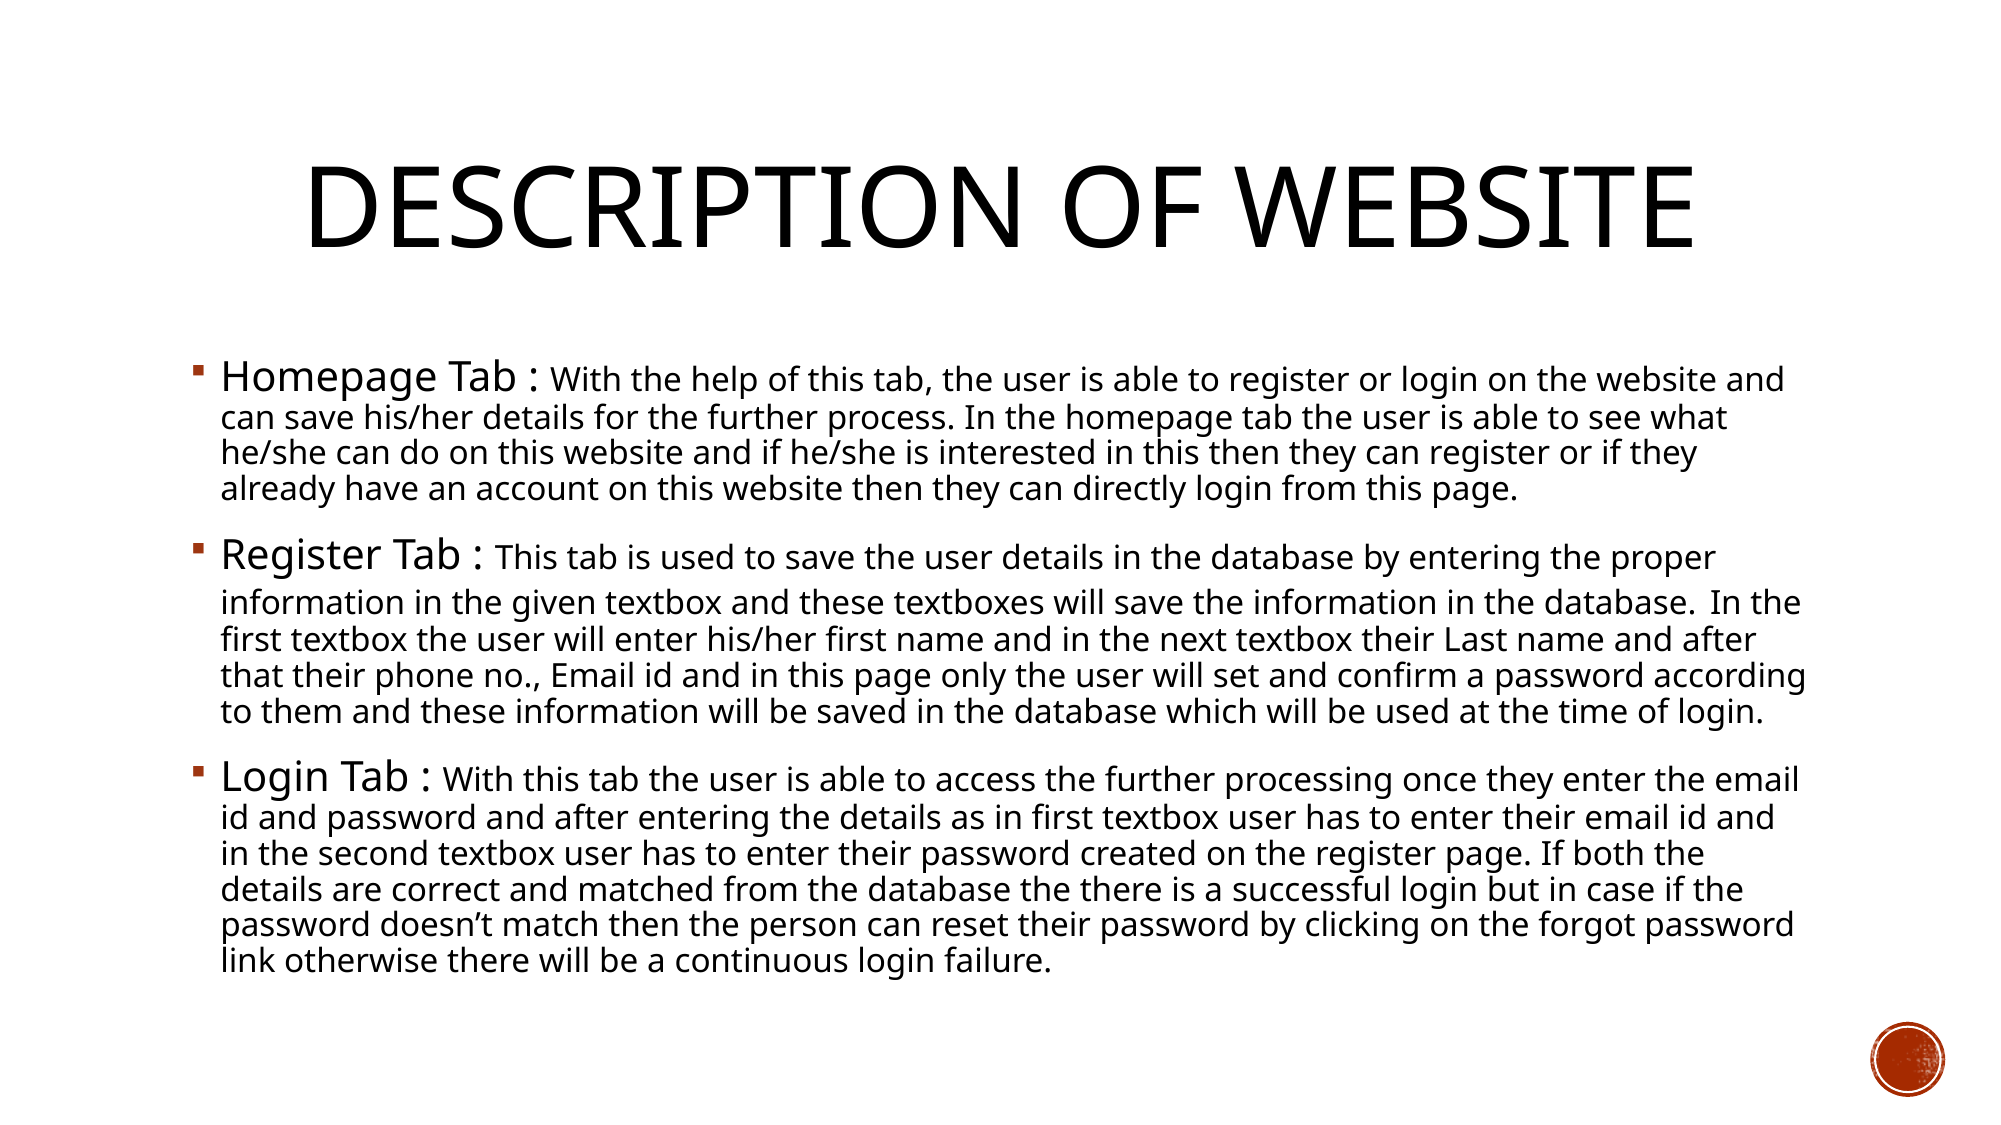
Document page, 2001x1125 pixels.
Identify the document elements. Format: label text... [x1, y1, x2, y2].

title Description of website [175, 79, 1826, 344]
list Homepage Tab : With the help of this tab, the user is able to register or login on the website and can save his/her details for the further process. In the homepage tab the user is able to see what he/she can do on this website and if he/she is interested in this then they can register or if they already have an account on this website then they can directly login from this page. Register Tab : This tab is used to save the user details in the database by entering the proper information in the given textbox and these textboxes will save the information in the database. In the first textbox the user will enter his/her first name and in the next textbox their Last name and after that their phone no., Email id and in this page only the user will set and confirm a password according to them and these information will be saved in the database which will be used at the time of login. Login Tab : With this tab the user is able to access the further processing once they enter the email id and password and after entering the details as in first textbox user has to enter their email id and in the second textbox user has to enter their password created on the register page. If both the details are correct and matched from the database the there is a successful login but in case if the password doesn’t match then the person can reset their password by clicking on the forgot password link otherwise there will be a continuous login failure. [175, 348, 1826, 1013]
